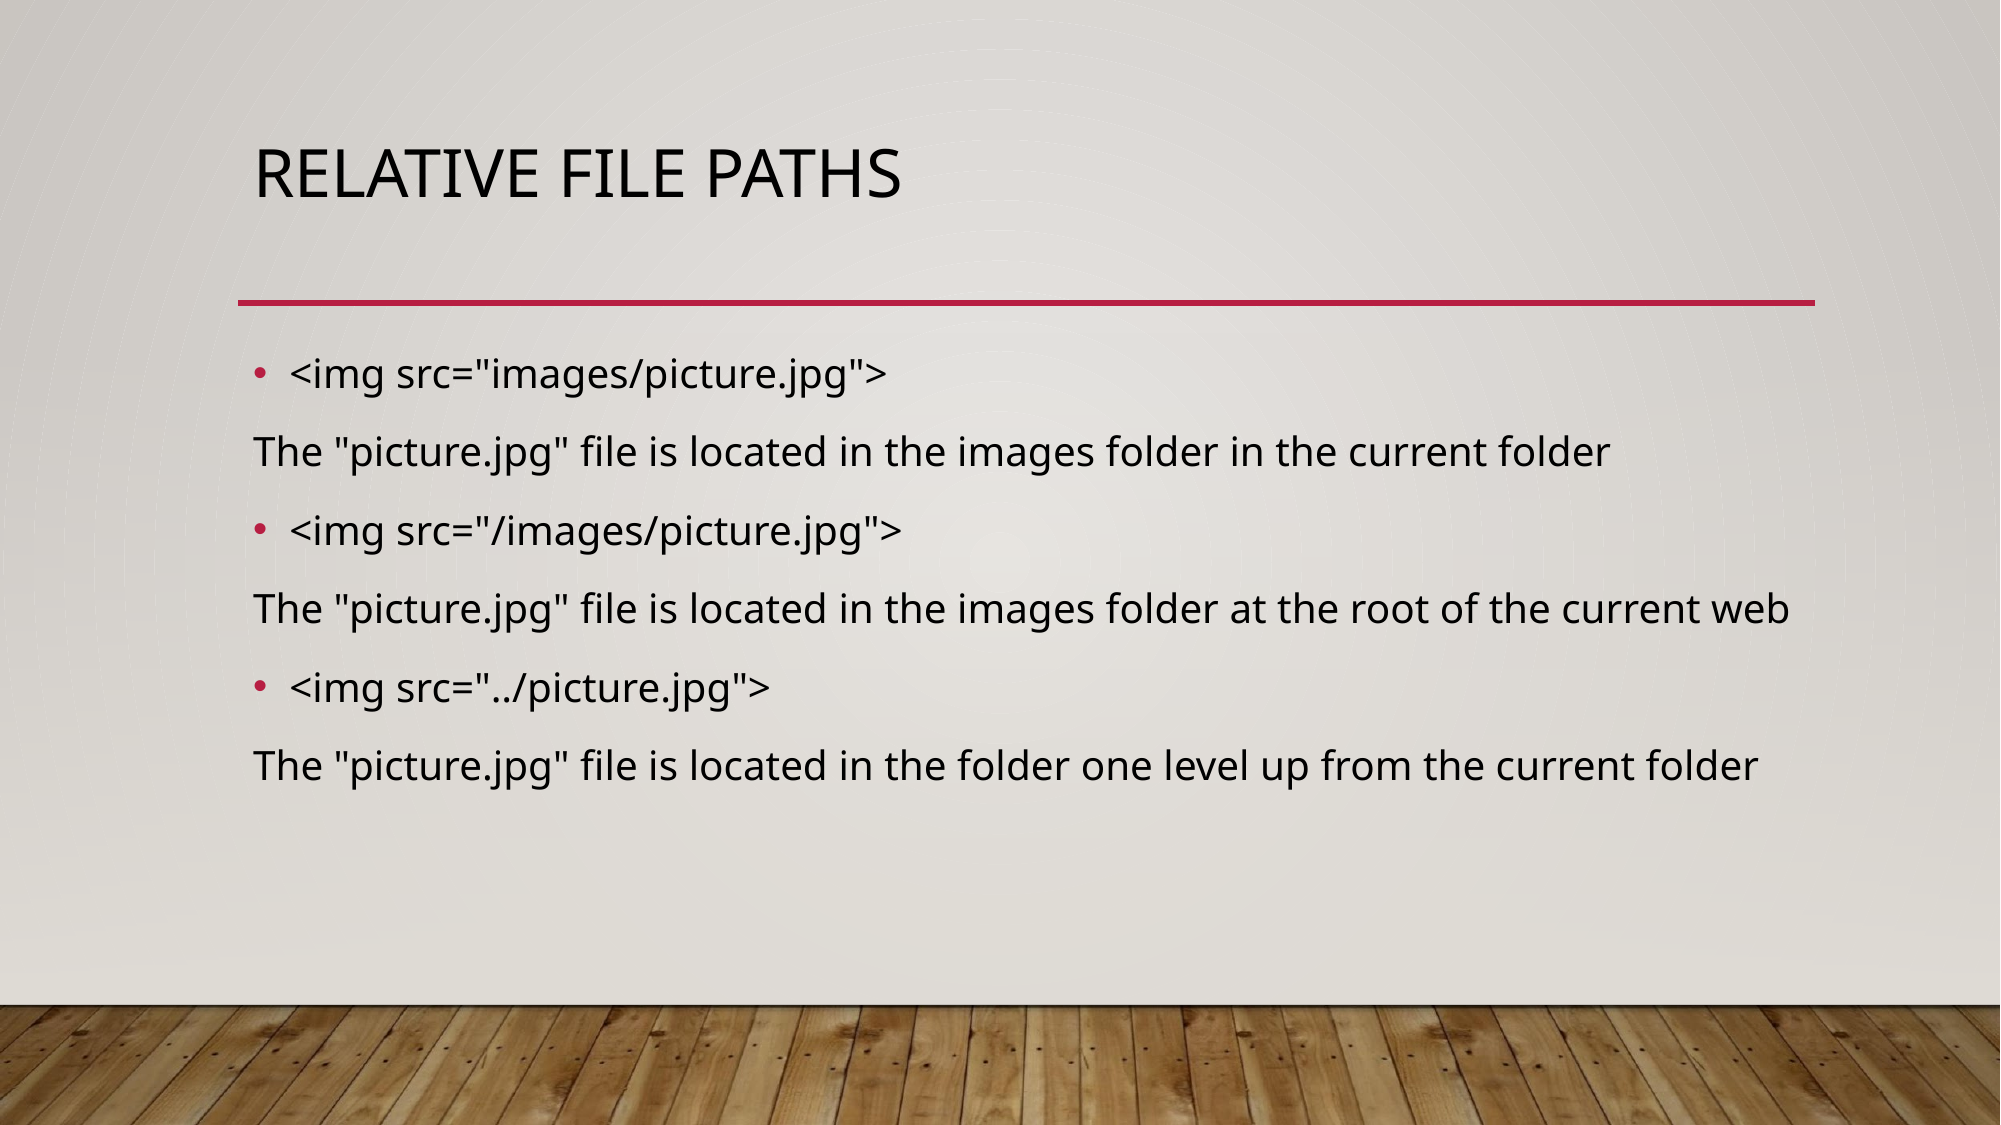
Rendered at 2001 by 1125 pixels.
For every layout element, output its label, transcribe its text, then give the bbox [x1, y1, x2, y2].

picture [0, 1005, 2000, 1125]
list <img src="images/picture.jpg"> The "picture.jpg" file is located in the images folder in the current folder <img src="/images/picture.jpg"> The "picture.jpg" file is located in the images folder at the root of the current web <img src="../picture.jpg"> The "picture.jpg" file is located in the folder one level up from the current folder [238, 330, 1814, 897]
title RELATIVE FILE PATHS [238, 131, 1814, 305]
